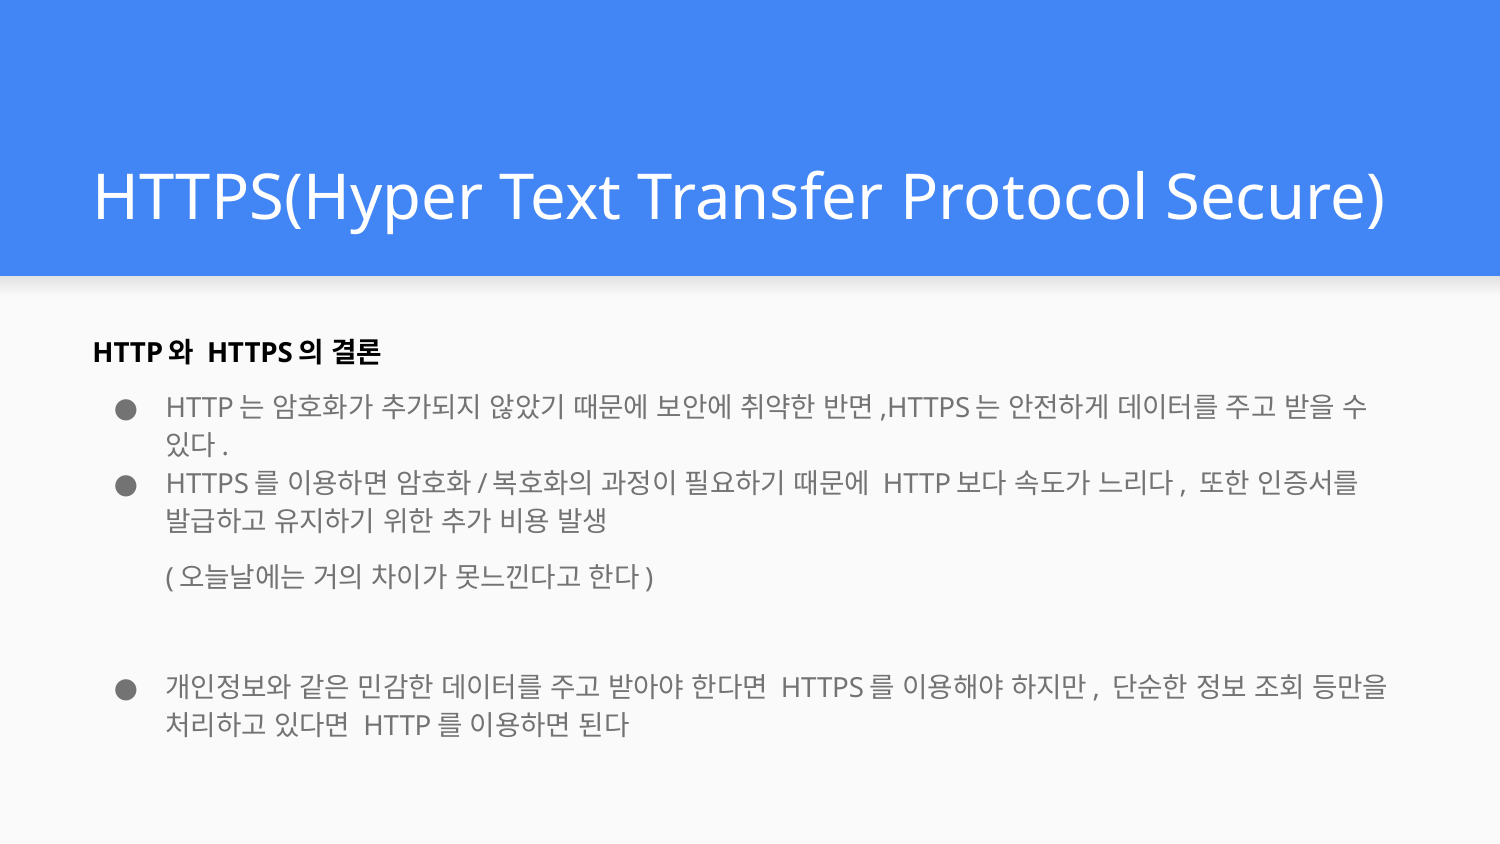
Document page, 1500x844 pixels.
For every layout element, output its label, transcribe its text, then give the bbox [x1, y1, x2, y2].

title HTTPS(Hyper Text Transfer Protocol Secure) [77, 121, 1427, 248]
list HTTP와 HTTPS의 결론 HTTP는 암호화가 추가되지 않았기 때문에 보안에 취약한 반면,HTTPS는 안전하게 데이터를 주고 받을 수 있다. HTTPS를 이용하면 암호화/복호화의 과정이 필요하기 때문에 HTTP보다 속도가 느리다, 또한 인증서를 발급하고 유지하기 위한 추가 비용 발생 (오늘날에는 거의 차이가 못느낀다고 한다) 개인정보와 같은 민감한 데이터를 주고 받아야 한다면 HTTPS를 이용해야 하지만, 단순한 정보 조회 등만을 처리하고 있다면 HTTP를 이용하면 된다 [77, 314, 1427, 760]
